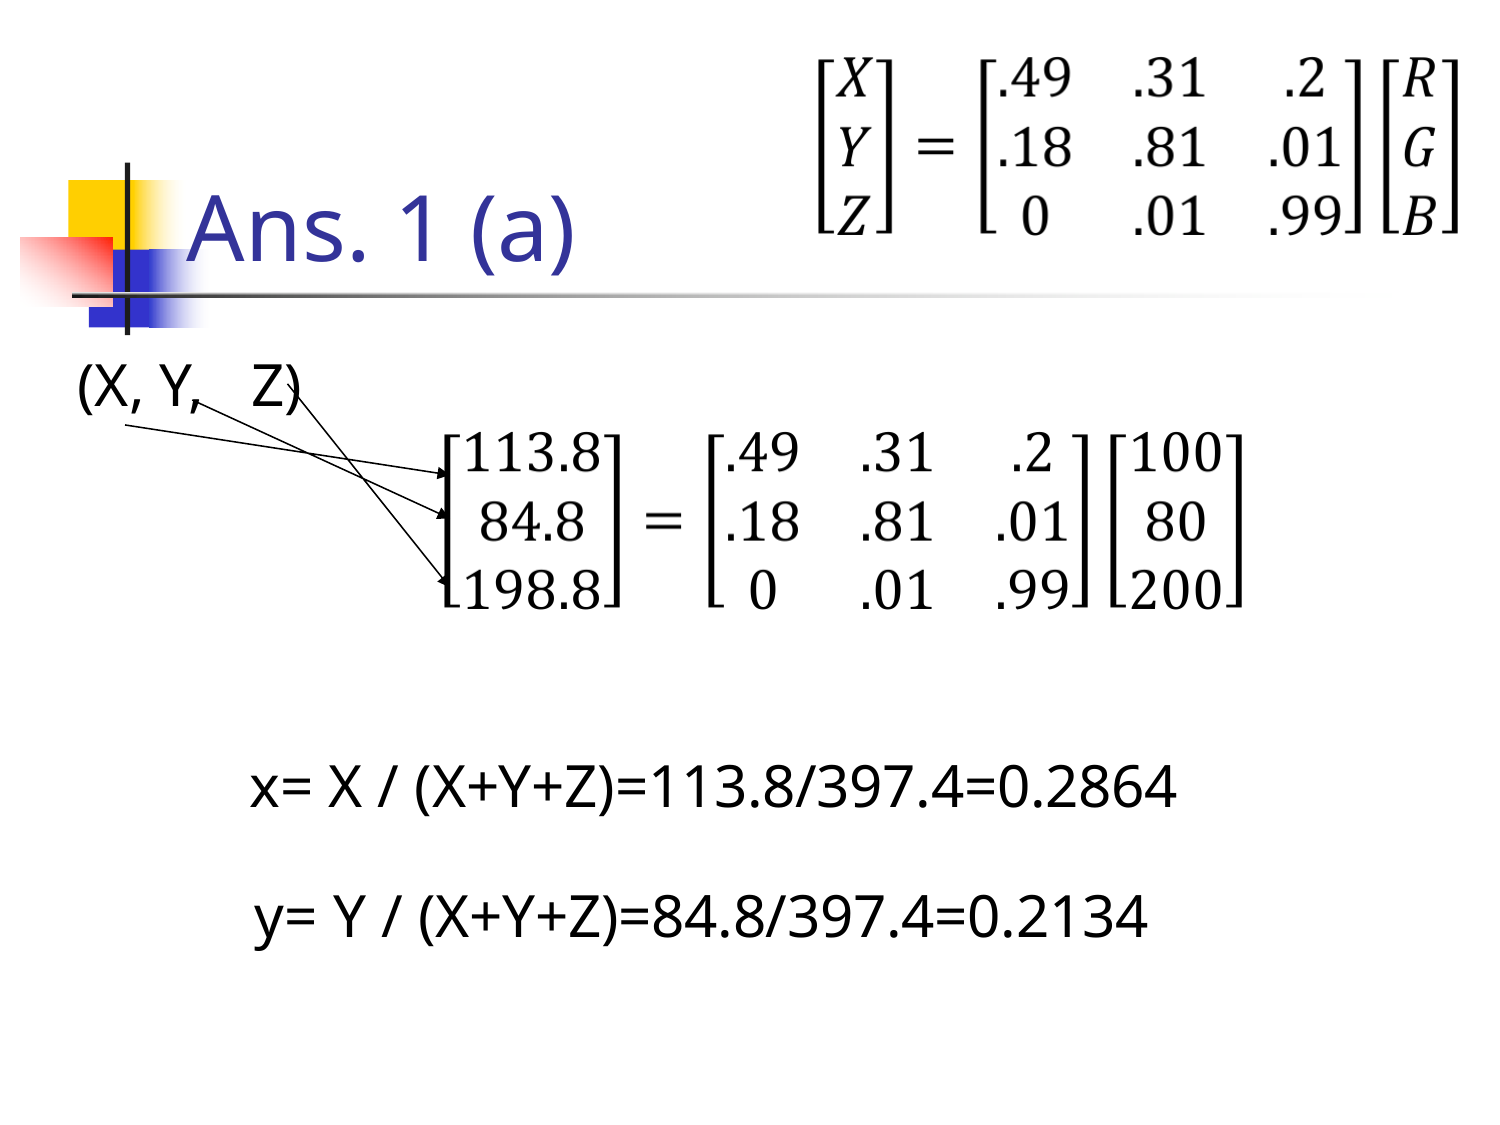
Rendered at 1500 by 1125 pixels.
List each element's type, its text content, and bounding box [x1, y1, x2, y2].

text_box x= X / (X+Y+Z)=113.8/397.4=0.2864 y= Y / (X+Y+Z)=84.8/397.4=0.2134 [247, 747, 1233, 950]
text_box (X, Y, Z) [75, 346, 307, 419]
title Ans. 1 (a) [65, 0, 1435, 358]
picture [20, 237, 65, 307]
text_box [124, 383, 419, 550]
picture [424, 424, 1262, 613]
picture [799, 49, 1476, 237]
